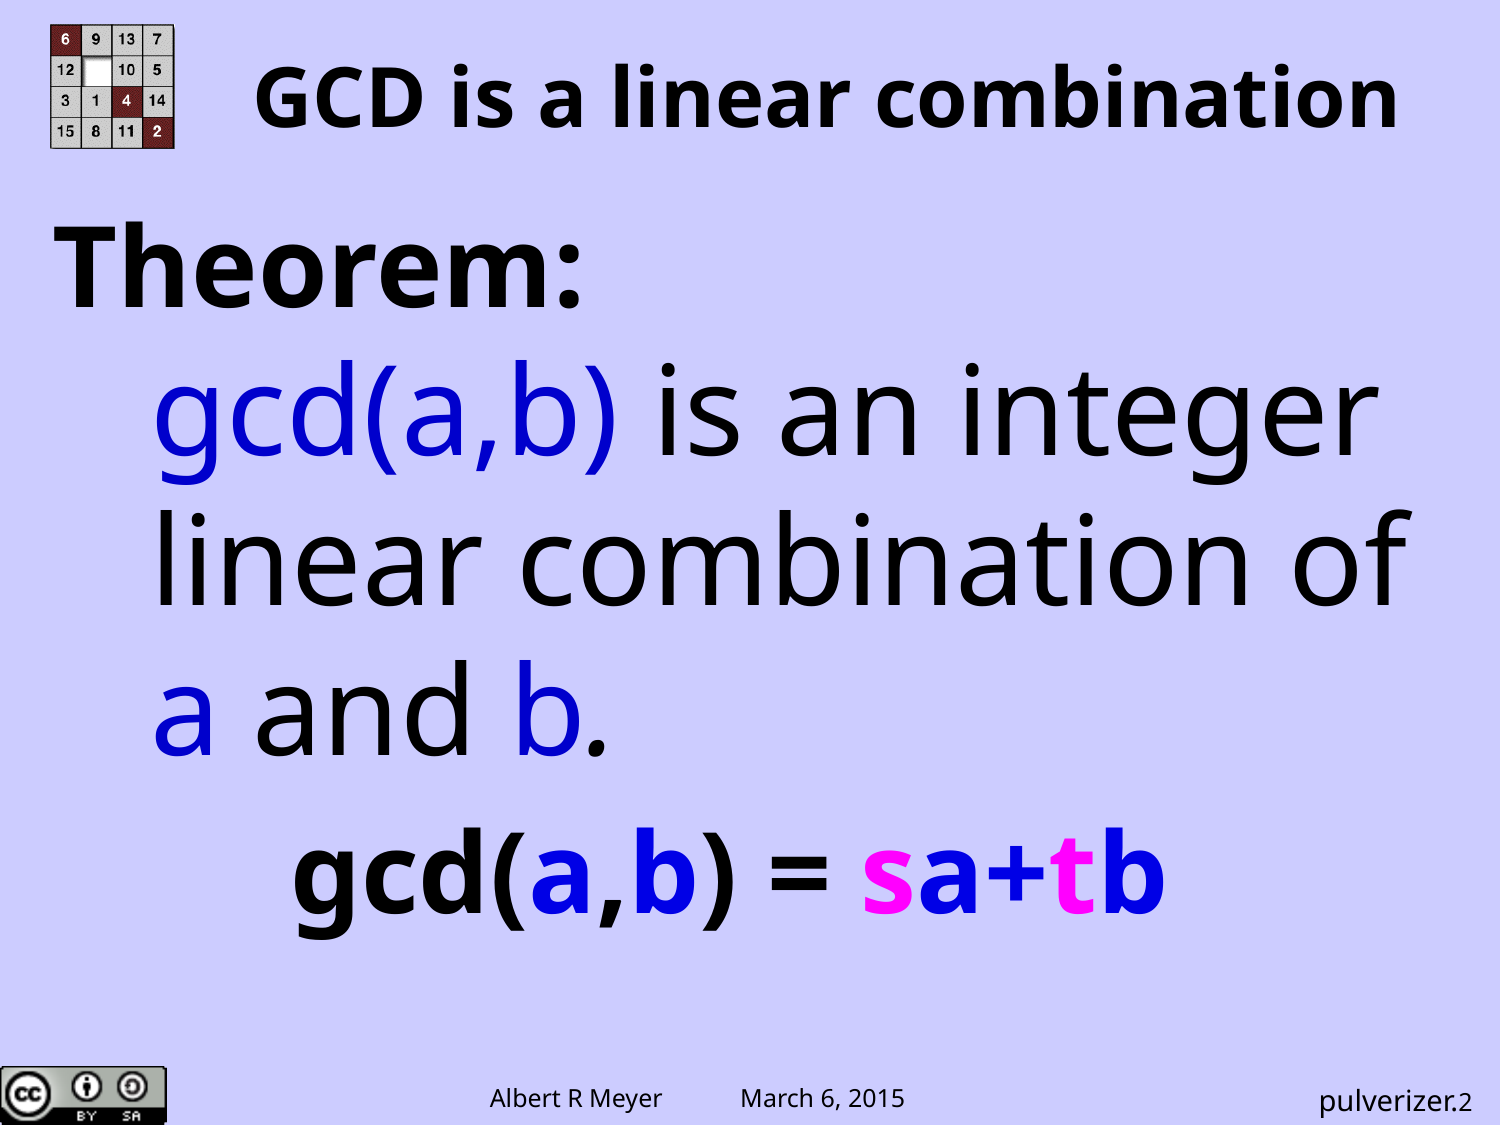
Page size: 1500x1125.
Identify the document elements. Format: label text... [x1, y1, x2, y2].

slide_number pulverizer.2 [1274, 1074, 1488, 1125]
picture [50, 24, 175, 149]
text_box gcd(a,b) = sa+tb [274, 774, 1313, 963]
picture [0, 1066, 167, 1125]
list Theorem: gcd(a,b) is an integer linear combination of a and b. [37, 187, 1426, 813]
title GCD is a linear combination [237, 0, 1476, 188]
